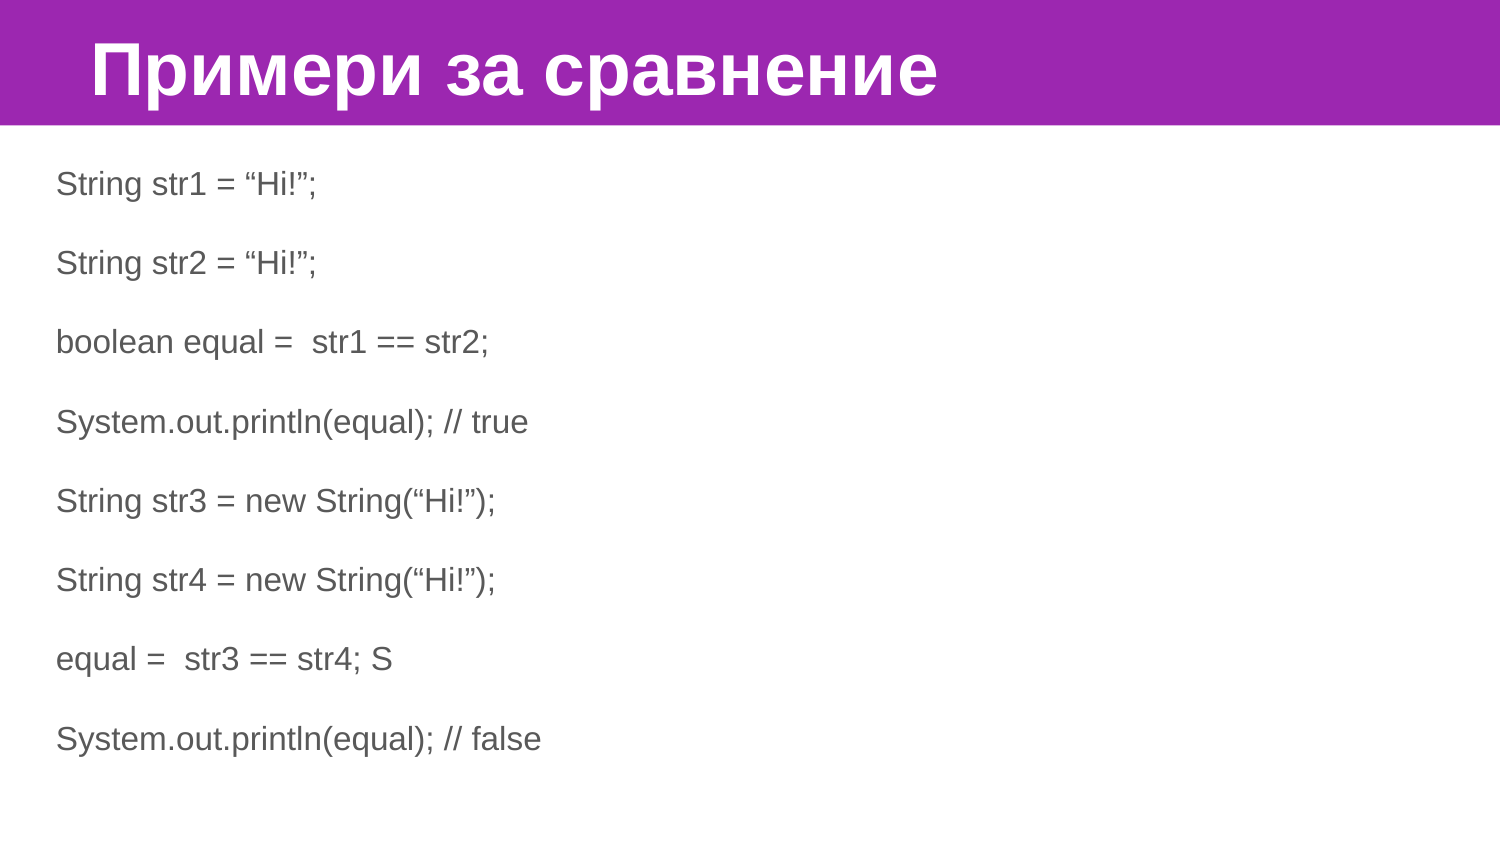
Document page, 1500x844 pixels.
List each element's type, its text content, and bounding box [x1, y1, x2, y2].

list String str1 = “Hi!”; String str2 = “Hi!”; boolean equal = str1 == str2; System.out.println(equal); // true String str3 = new String(“Hi!”); String str4 = new String(“Hi!”); equal = str3 == str4; S System.out.println(equal); // false [40, 141, 1439, 827]
text_box Примери за сравнение [0, 4, 1461, 121]
text_box [0, 0, 1500, 126]
